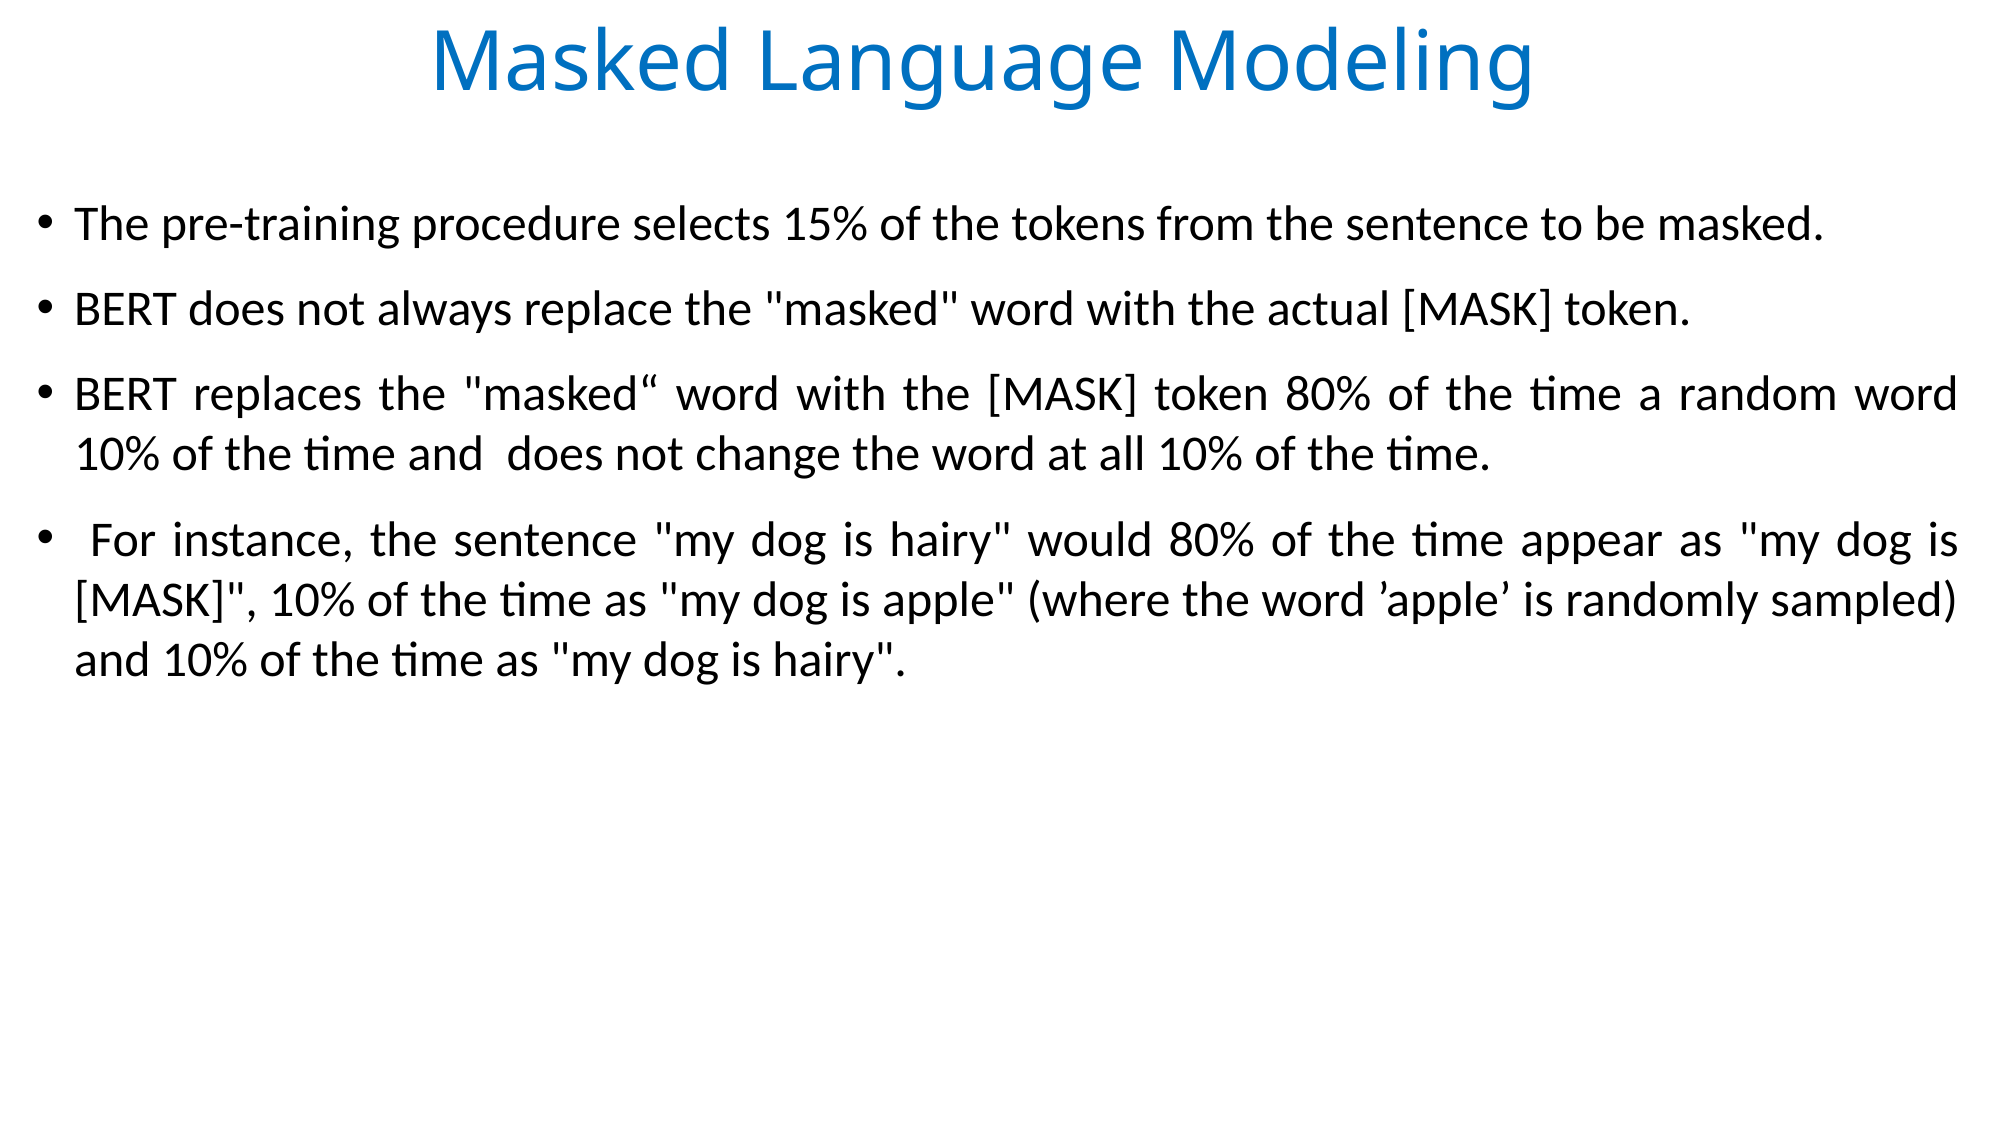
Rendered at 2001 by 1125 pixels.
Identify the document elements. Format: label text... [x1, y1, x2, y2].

list The pre-training procedure selects 15% of the tokens from the sentence to be masked. BERT does not always replace the "masked" word with the actual [MASK] token. BERT replaces the "masked“ word with the [MASK] token 80% of the time a random word 10% of the time and does not change the word at all 10% of the time. For instance, the sentence "my dog is hairy" would 80% of the time appear as "my dog is [MASK]", 10% of the time as "my dog is apple" (where the word ’apple’ is randomly sampled) and 10% of the time as "my dog is hairy". [21, 183, 1975, 1112]
title Masked Language Modeling [11, 13, 1955, 114]
